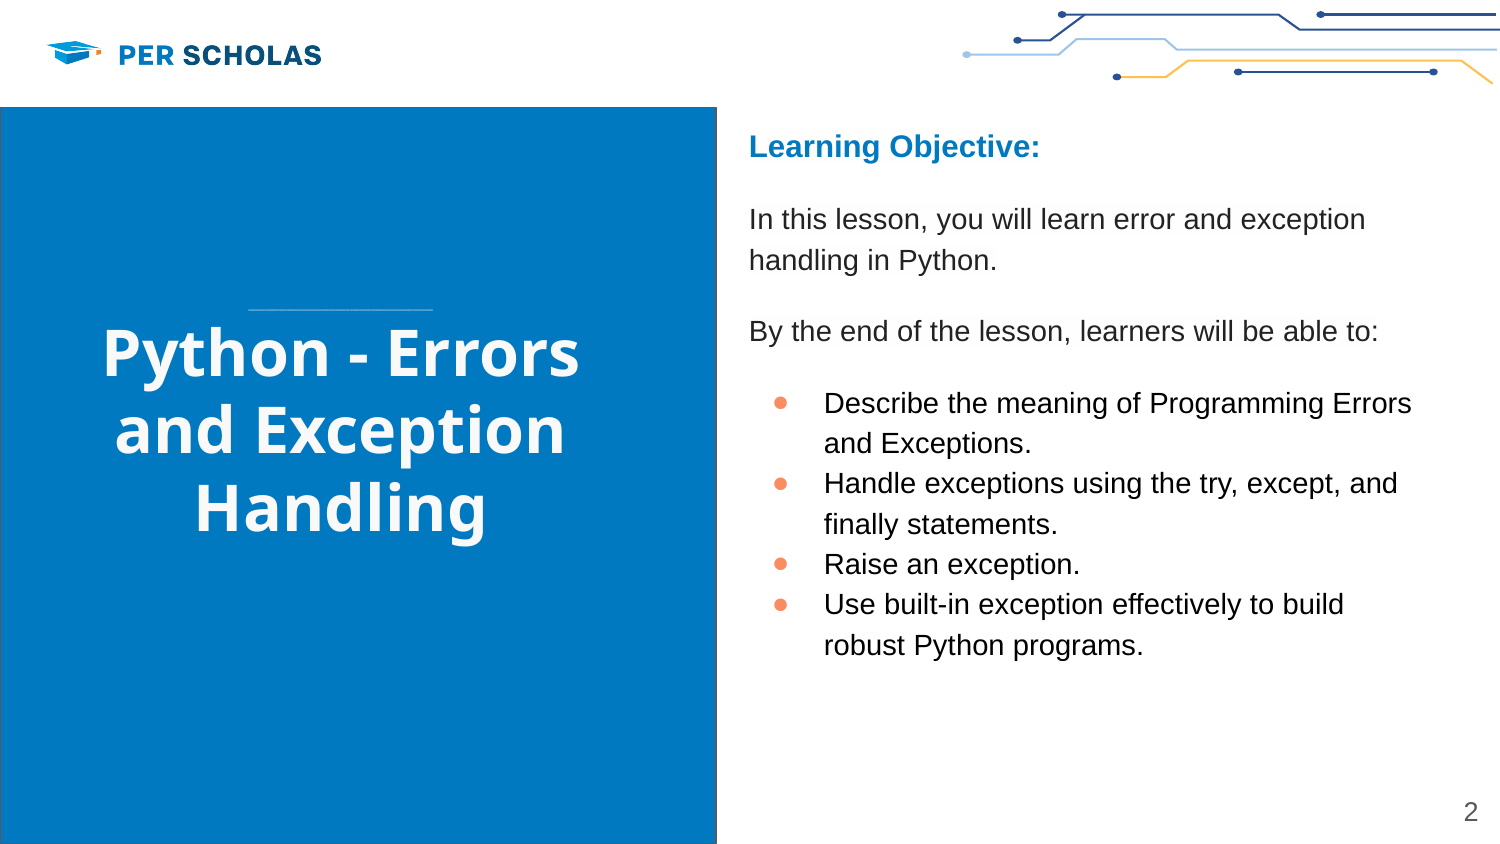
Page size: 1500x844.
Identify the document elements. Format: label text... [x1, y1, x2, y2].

text_box _____________________________________________________ Python - Errors and Exception Handling [46, 286, 636, 559]
picture [33, 17, 339, 83]
list Learning Objective: In this lesson, you will learn error and exception handling in Python. By the end of the lesson, learners will be able to: Describe the meaning of Programming Errors and Exceptions. Handle exceptions using the try, except, and finally statements. Raise an exception. Use built-in exception effectively to build robust Python programs. [733, 105, 1434, 821]
slide_number ‹#› [1403, 779, 1494, 844]
